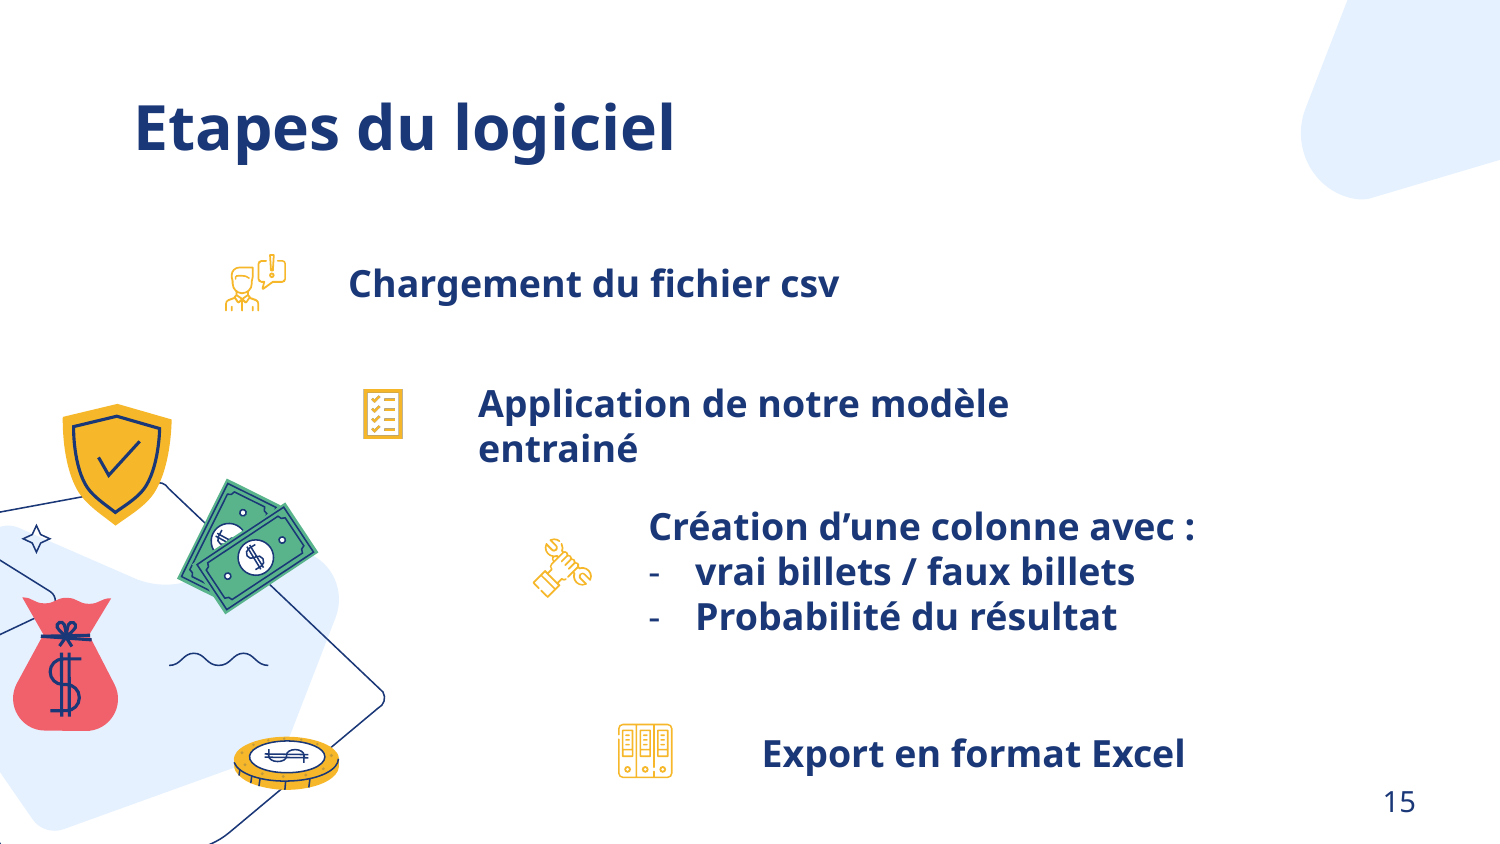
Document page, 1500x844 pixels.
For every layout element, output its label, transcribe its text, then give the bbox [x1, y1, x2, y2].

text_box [50, 392, 169, 514]
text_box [12, 597, 119, 732]
text_box Chargement du fichier csv [333, 244, 1197, 320]
text_box Export en format Excel [746, 714, 1469, 790]
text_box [224, 253, 287, 312]
title Etapes du logiciel [118, 72, 1382, 167]
text_box [532, 538, 592, 598]
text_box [163, 471, 332, 639]
text_box Création d’une colonne avec : vrai billets / faux billets Probabilité du résultat [633, 488, 1326, 564]
picture [352, 384, 413, 444]
text_box 15 [1367, 768, 1474, 844]
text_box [617, 723, 673, 779]
subtitle Application de notre modèle entrainé [463, 364, 1062, 440]
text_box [233, 736, 340, 791]
